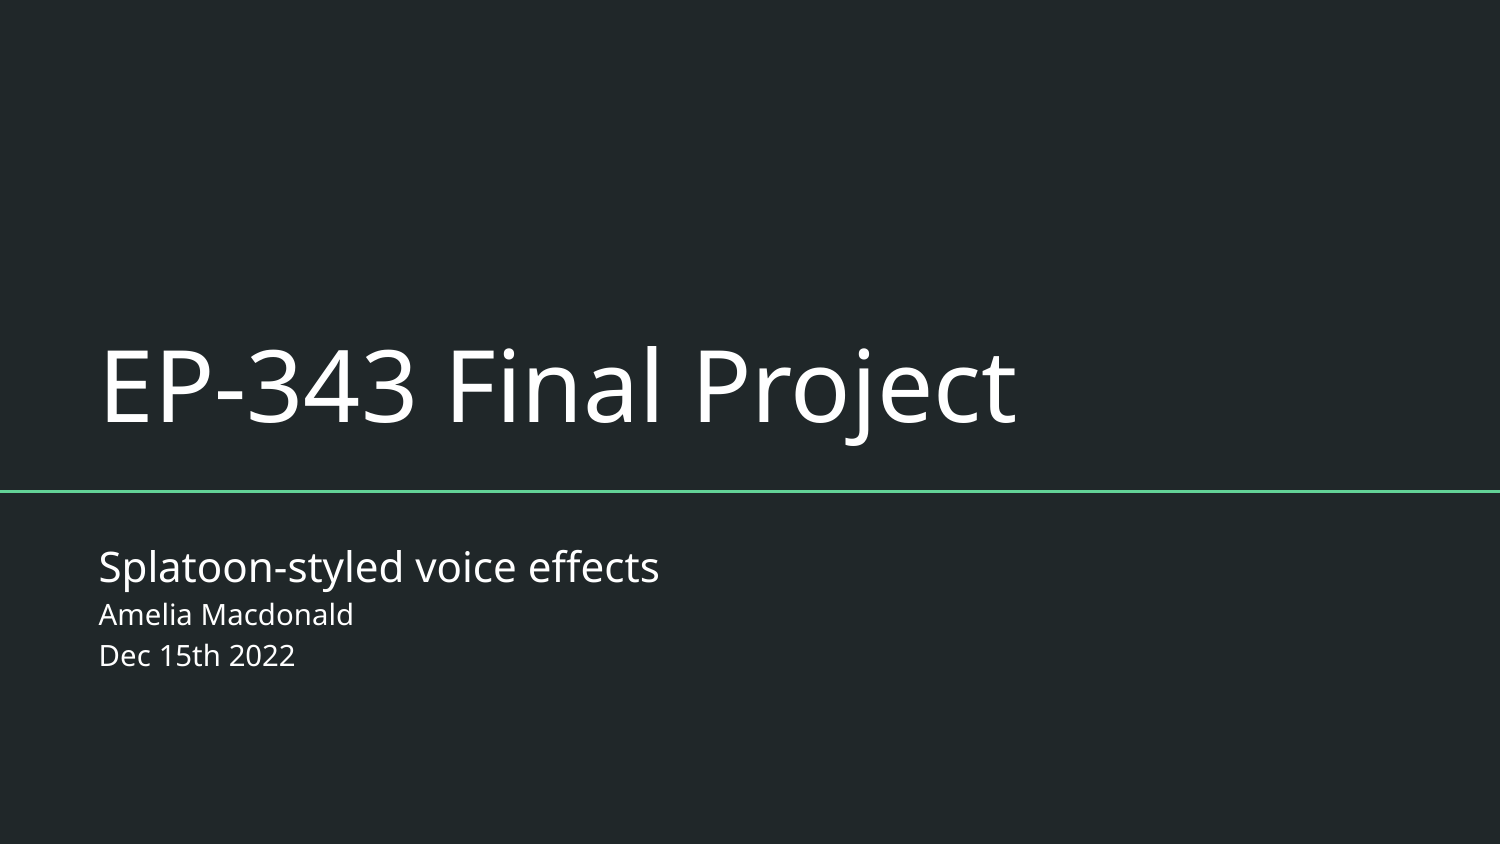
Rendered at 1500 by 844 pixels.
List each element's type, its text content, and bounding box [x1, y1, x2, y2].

title EP-343 Final Project [83, 206, 1417, 467]
subtitle Splatoon-styled voice effects Amelia Macdonald Dec 15th 2022 [83, 522, 1417, 691]
